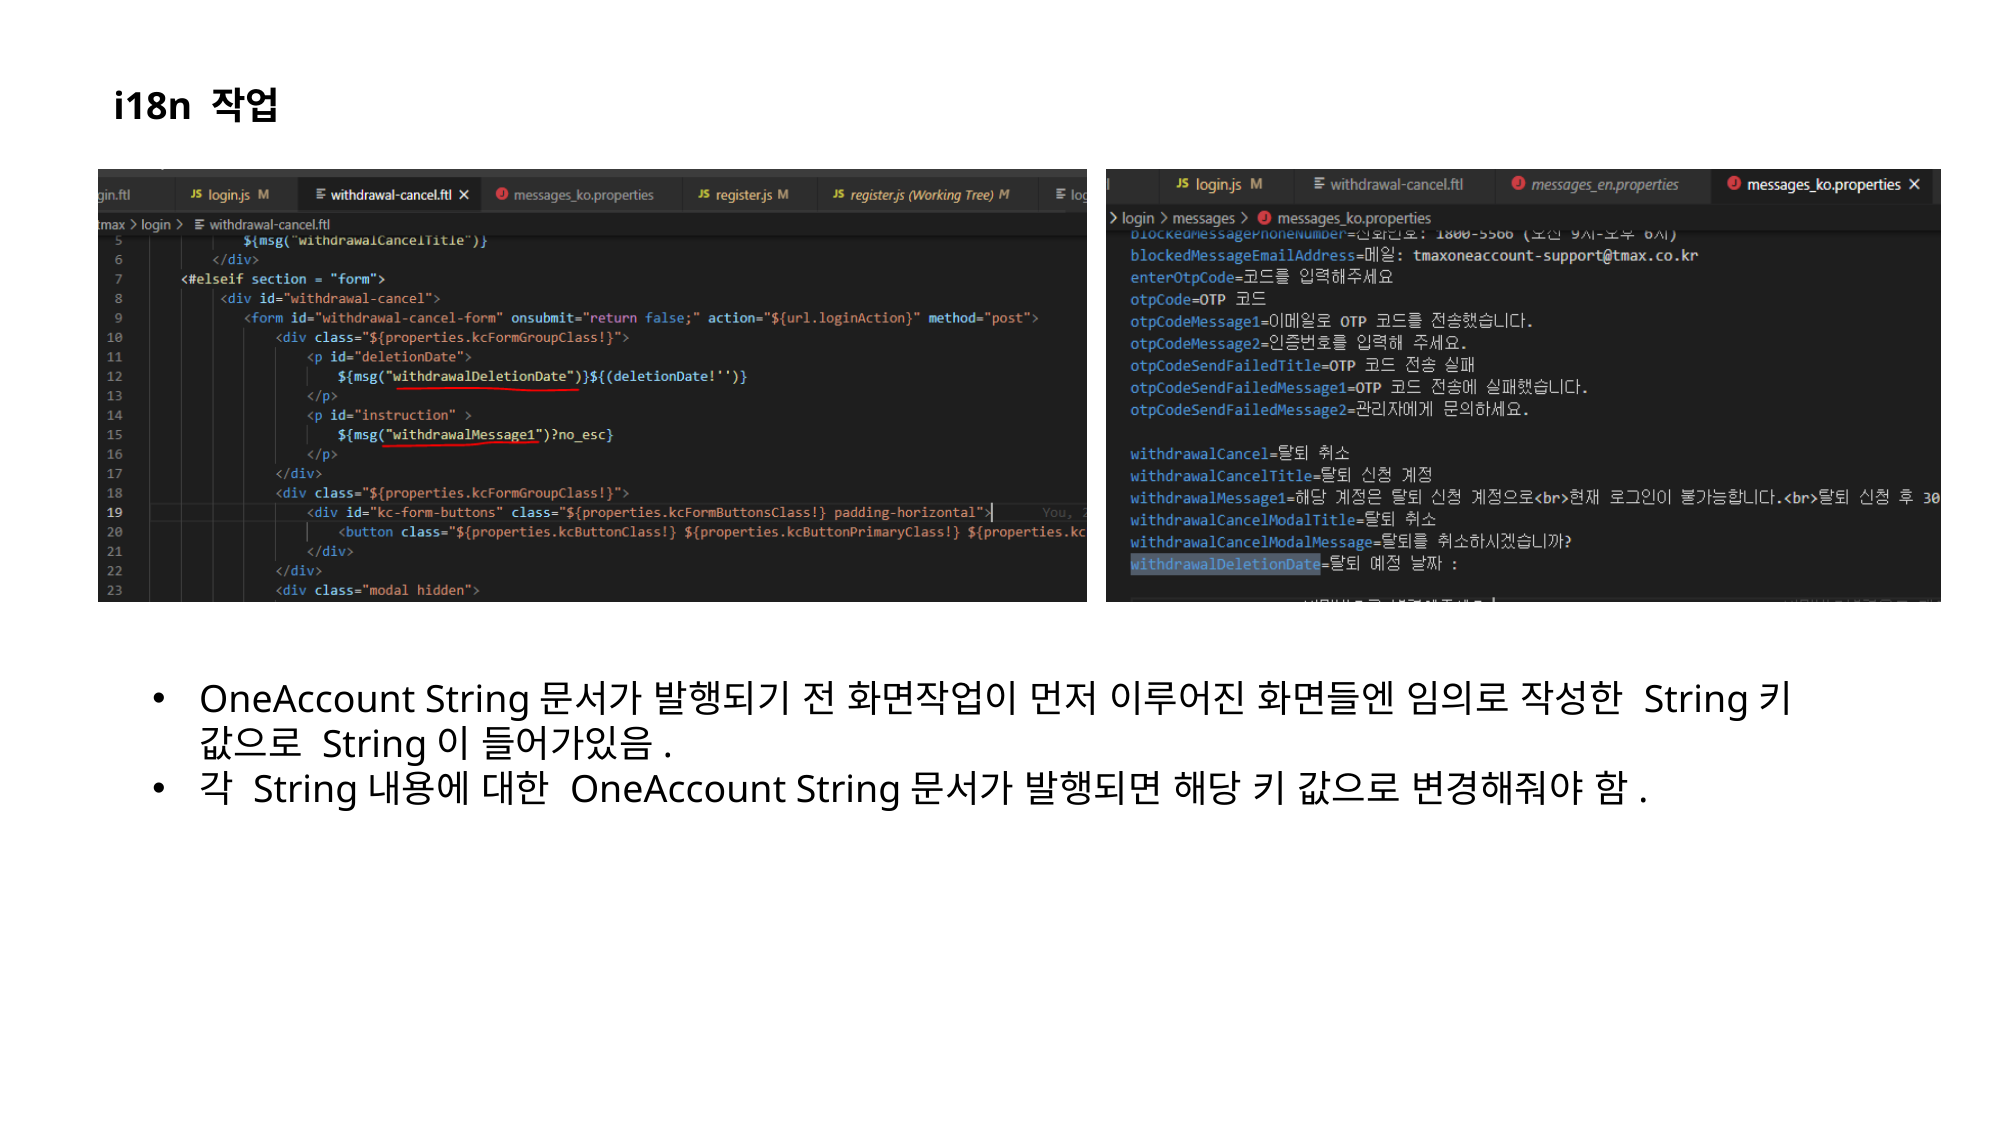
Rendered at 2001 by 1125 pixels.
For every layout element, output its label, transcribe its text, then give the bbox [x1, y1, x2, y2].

text_box i18n 작업 [98, 74, 296, 134]
text_box OneAccount String문서가 발행되기 전 화면작업이 먼저 이루어진 화면들엔 임의로 작성한 String키 값으로 String이 들어가있음. 각 String내용에 대한 OneAccount String문서가 발행되면 해당 키 값으로 변경해줘야 함. [137, 667, 1858, 818]
picture [98, 169, 1087, 602]
picture [1106, 169, 1941, 602]
